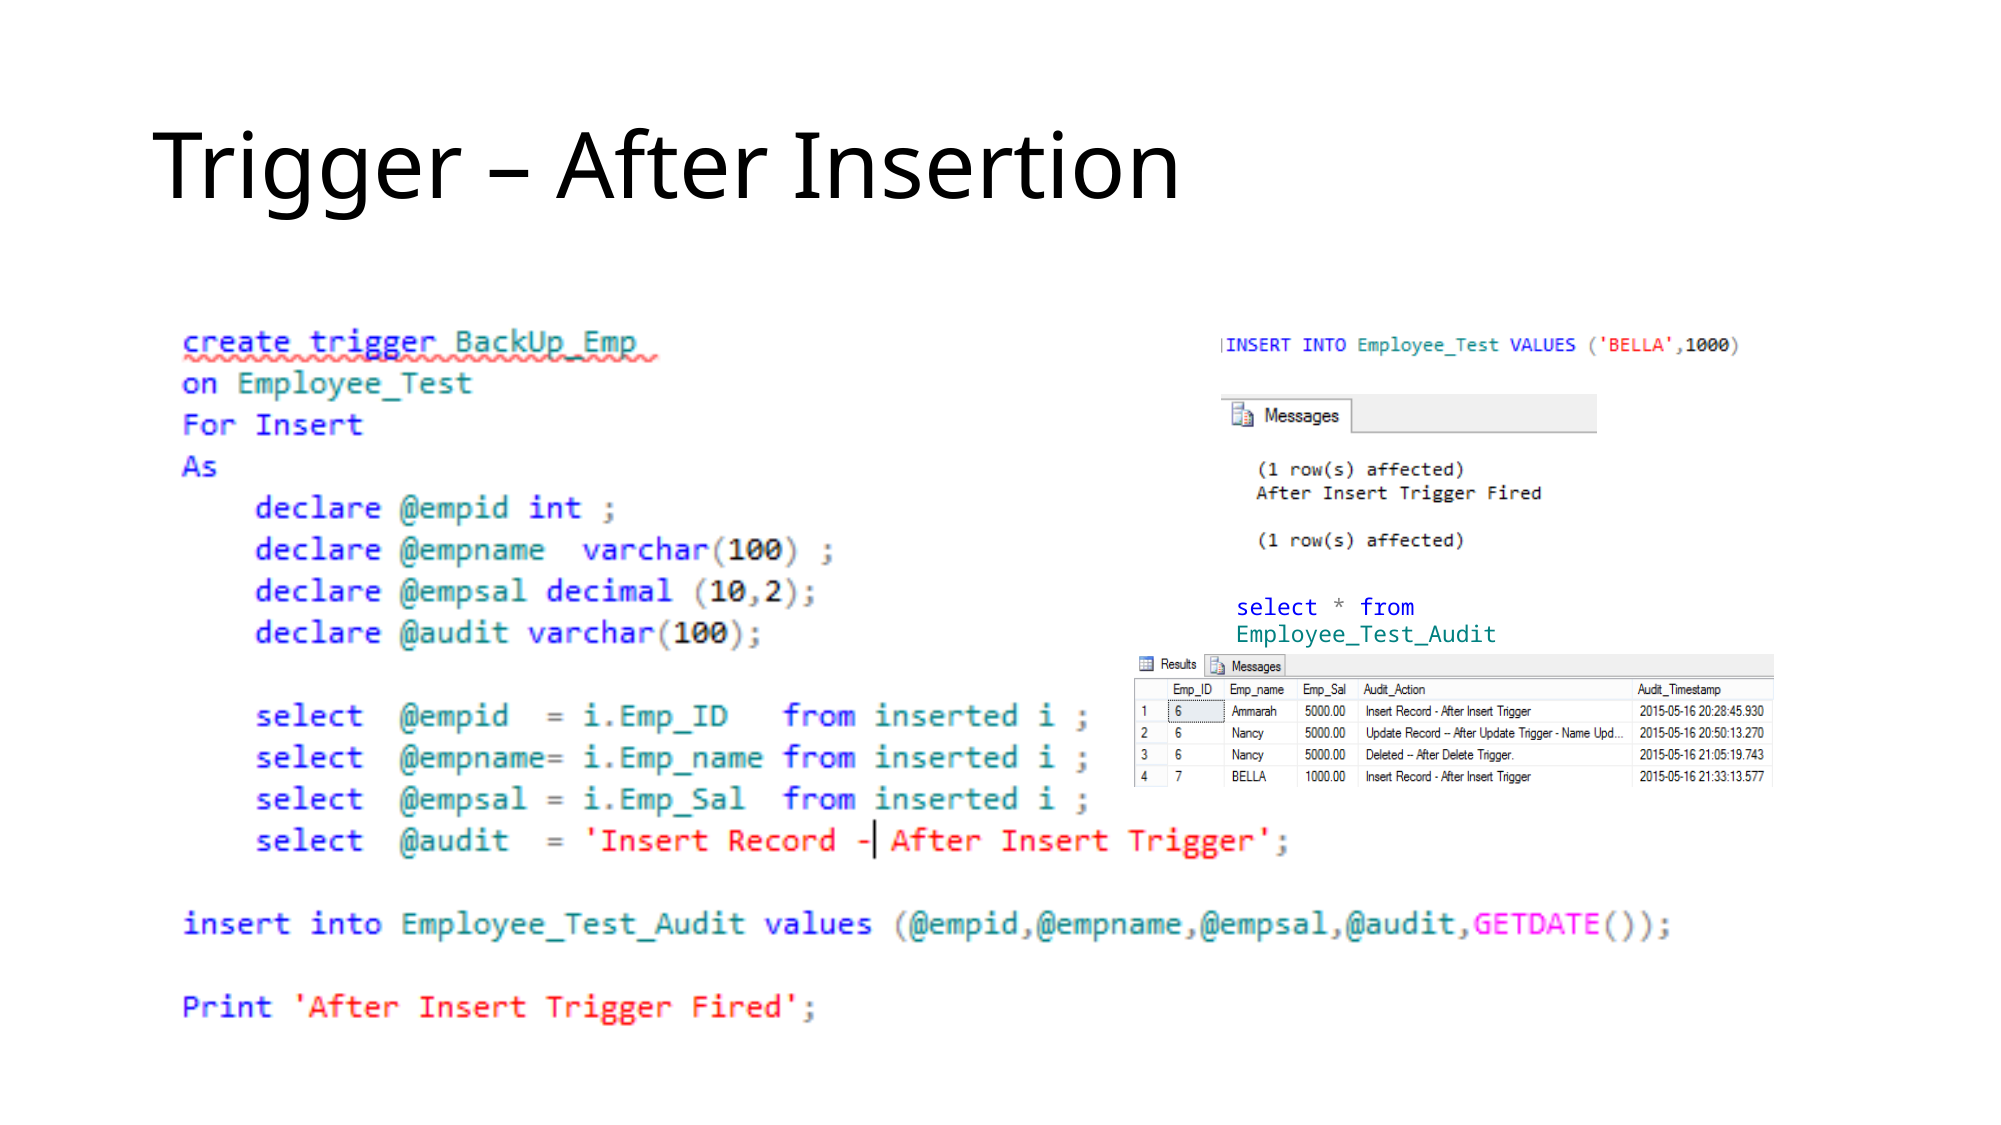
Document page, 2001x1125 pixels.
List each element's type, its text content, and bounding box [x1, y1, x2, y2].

title Trigger – After Insertion [137, 59, 1863, 278]
picture [1221, 394, 1597, 575]
picture [1221, 329, 1742, 361]
picture [1132, 654, 1774, 787]
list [179, 311, 1685, 1031]
